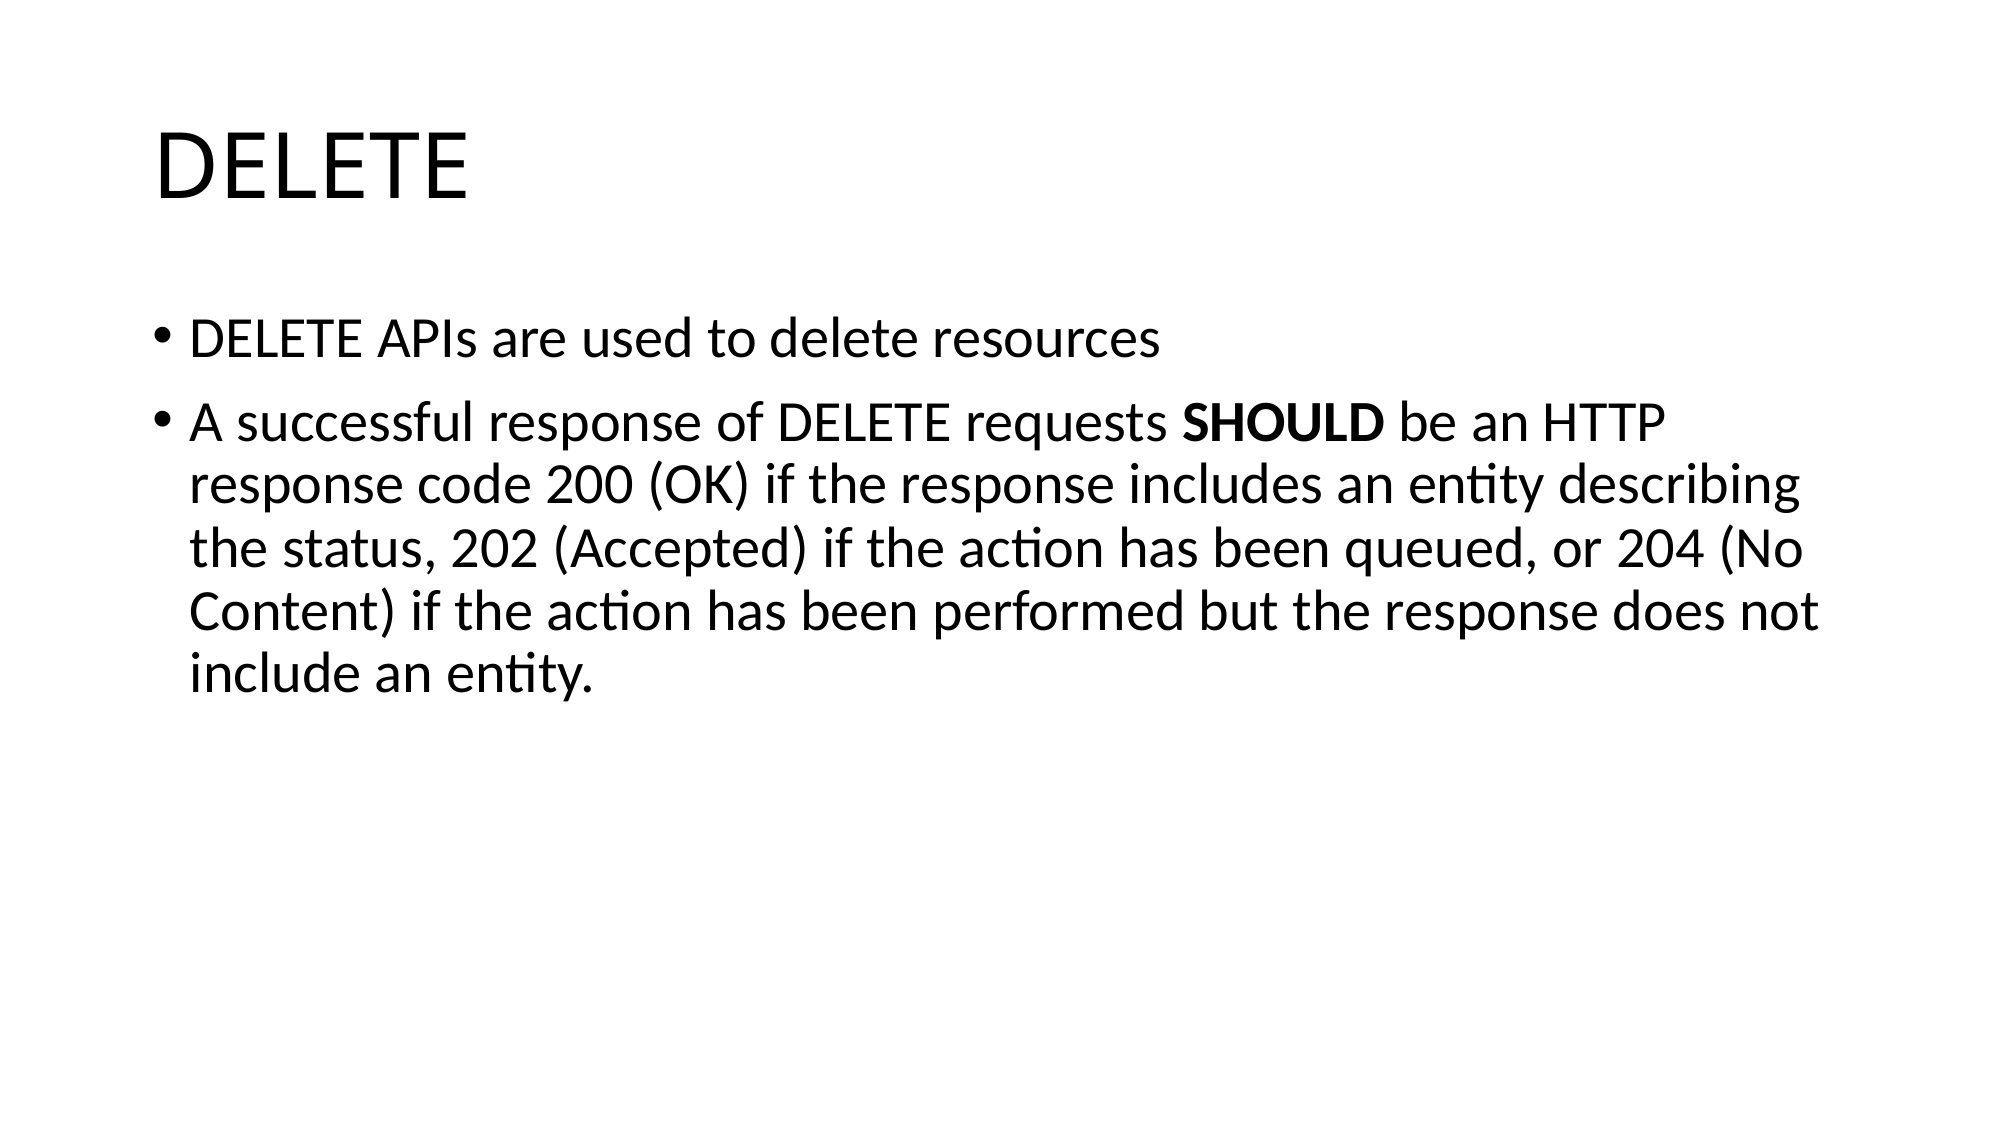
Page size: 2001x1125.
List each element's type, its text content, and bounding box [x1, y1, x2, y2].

title DELETE [137, 59, 1863, 278]
list DELETE APIs are used to delete resources A successful response of DELETE requests SHOULD be an HTTP response code 200 (OK) if the response includes an entity describing the status, 202 (Accepted) if the action has been queued, or 204 (No Content) if the action has been performed but the response does not include an entity. [137, 299, 1863, 1014]
